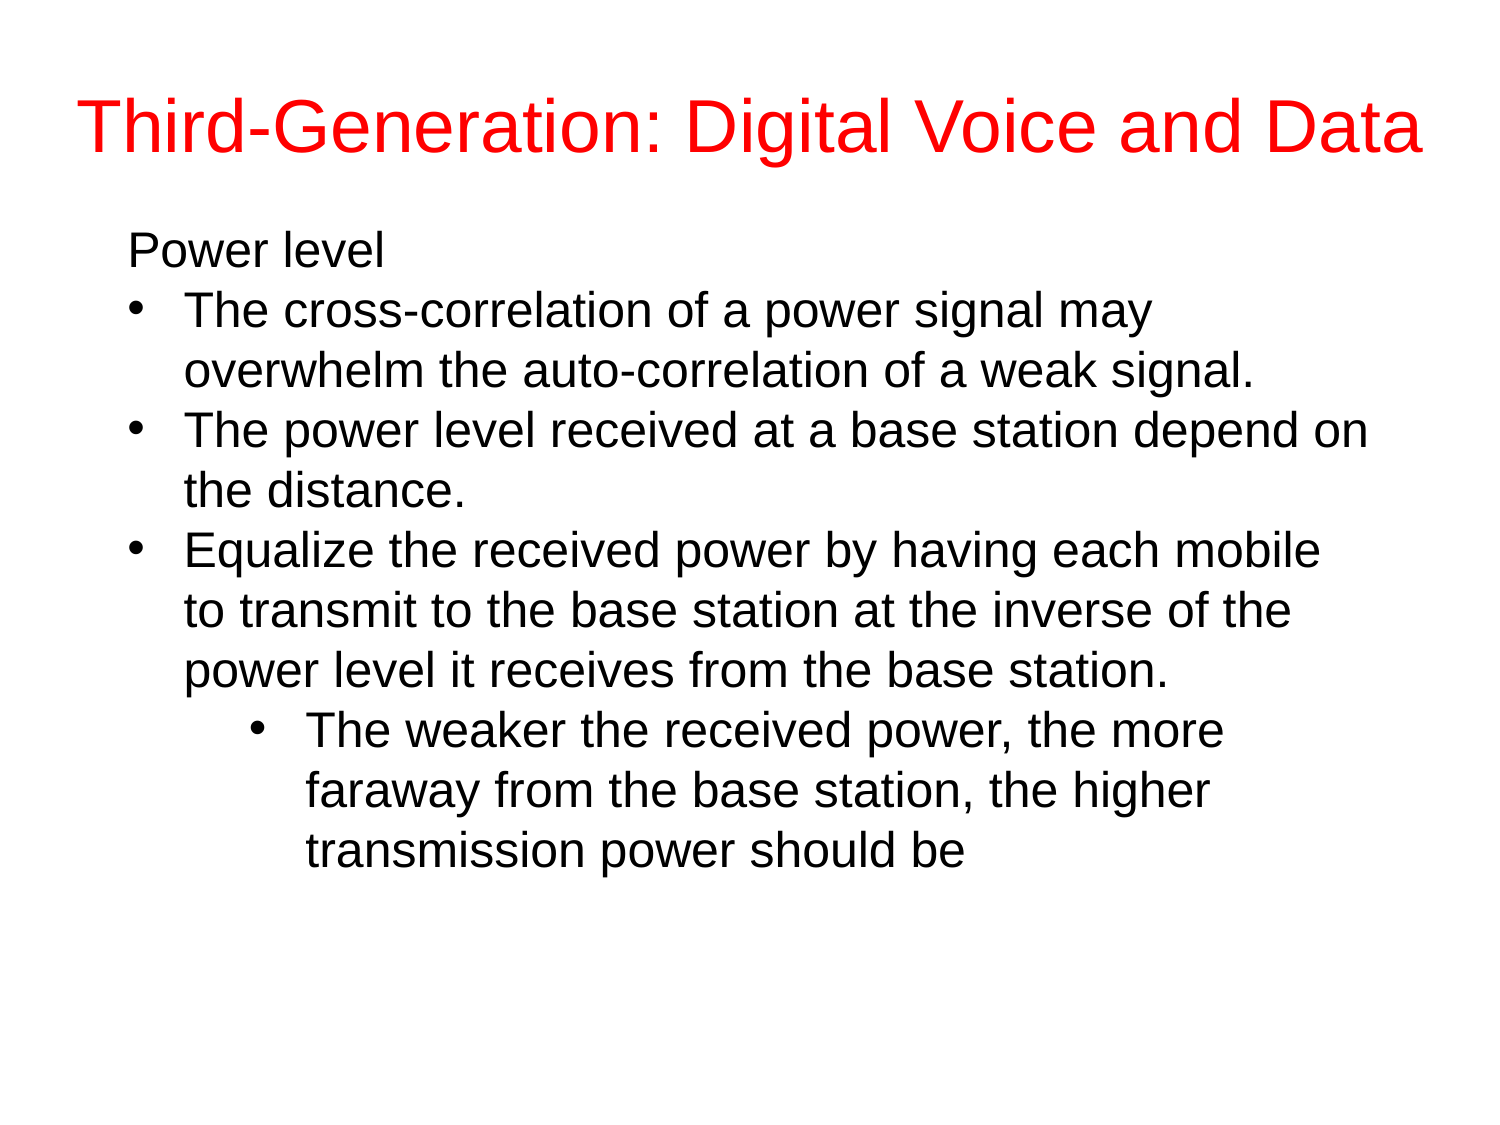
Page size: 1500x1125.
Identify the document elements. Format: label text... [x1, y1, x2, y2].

text_box Power level The cross-correlation of a power signal may overwhelm the auto-correlation of a weak signal. The power level received at a base station depend on the distance. Equalize the received power by having each mobile to transmit to the base station at the inverse of the power level it receives from the base station. The weaker the received power, the more faraway from the base station, the higher transmission power should be [112, 209, 1388, 885]
title Third-Generation: Digital Voice and Data [0, 0, 1500, 245]
